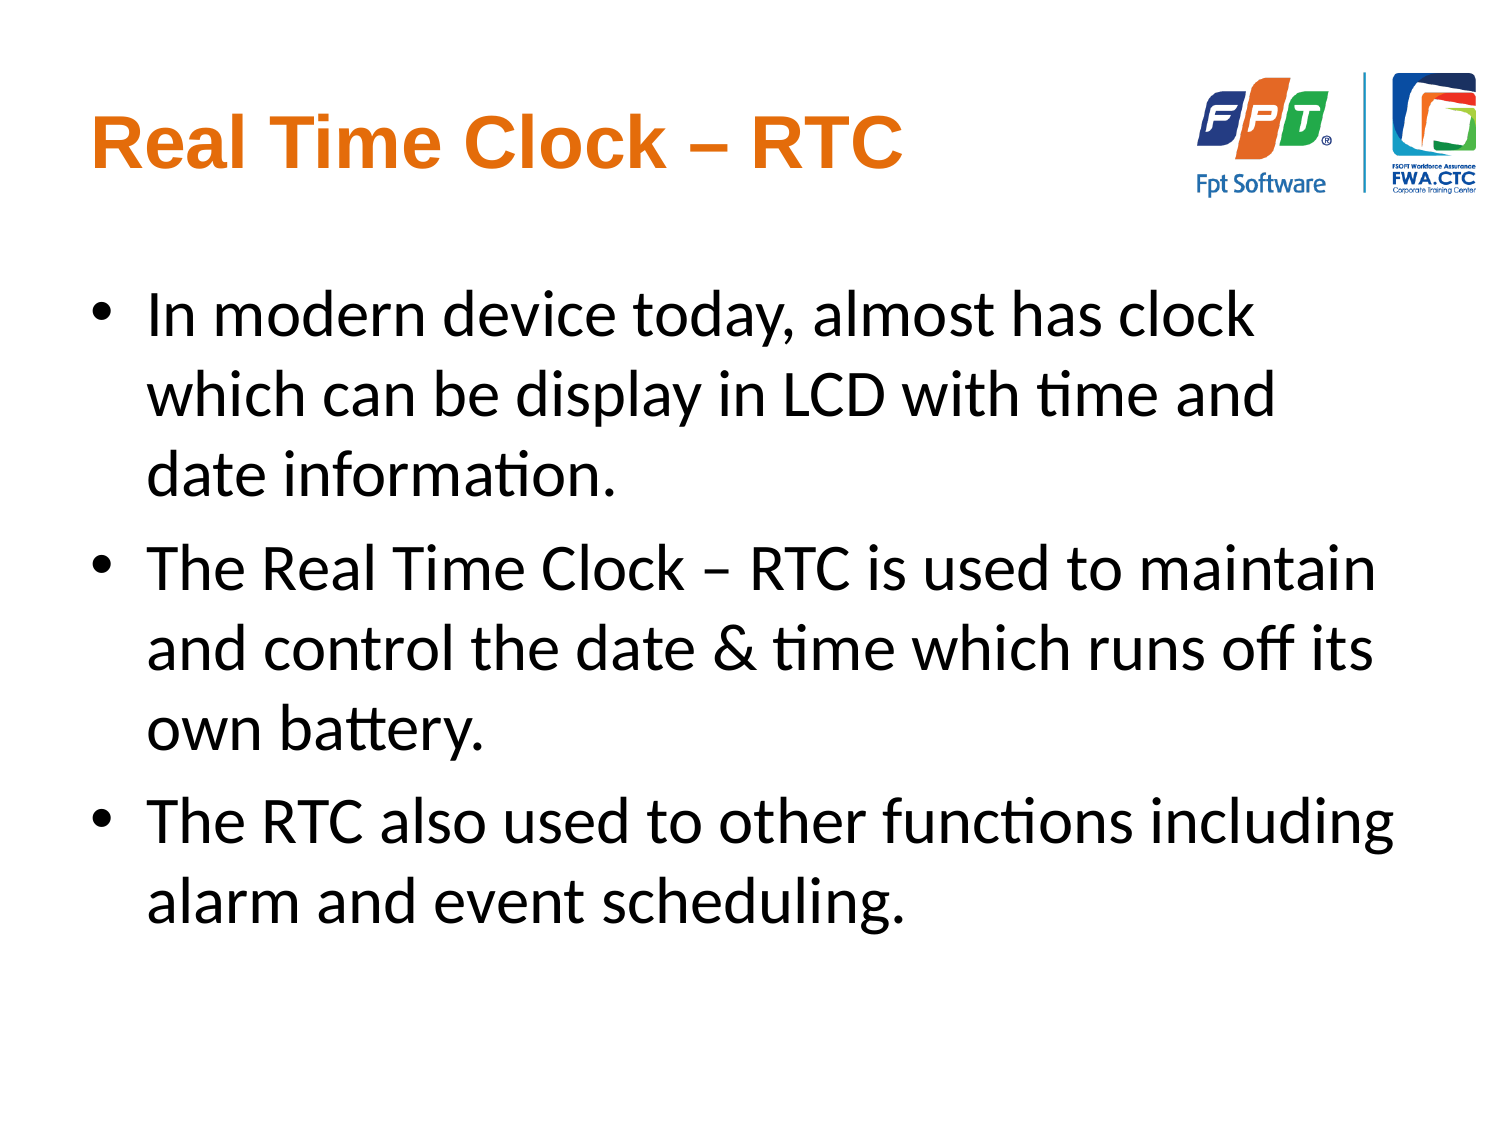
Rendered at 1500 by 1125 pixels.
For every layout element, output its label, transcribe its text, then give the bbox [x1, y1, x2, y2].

list In modern device today, almost has clock which can be display in LCD with time and date information. The Real Time Clock – RTC is used to maintain and control the date & time which runs off its own battery. The RTC also used to other functions including alarm and event scheduling. [75, 262, 1425, 1005]
title Real Time Clock – RTC [75, 45, 1199, 233]
picture [1199, 54, 1500, 216]
